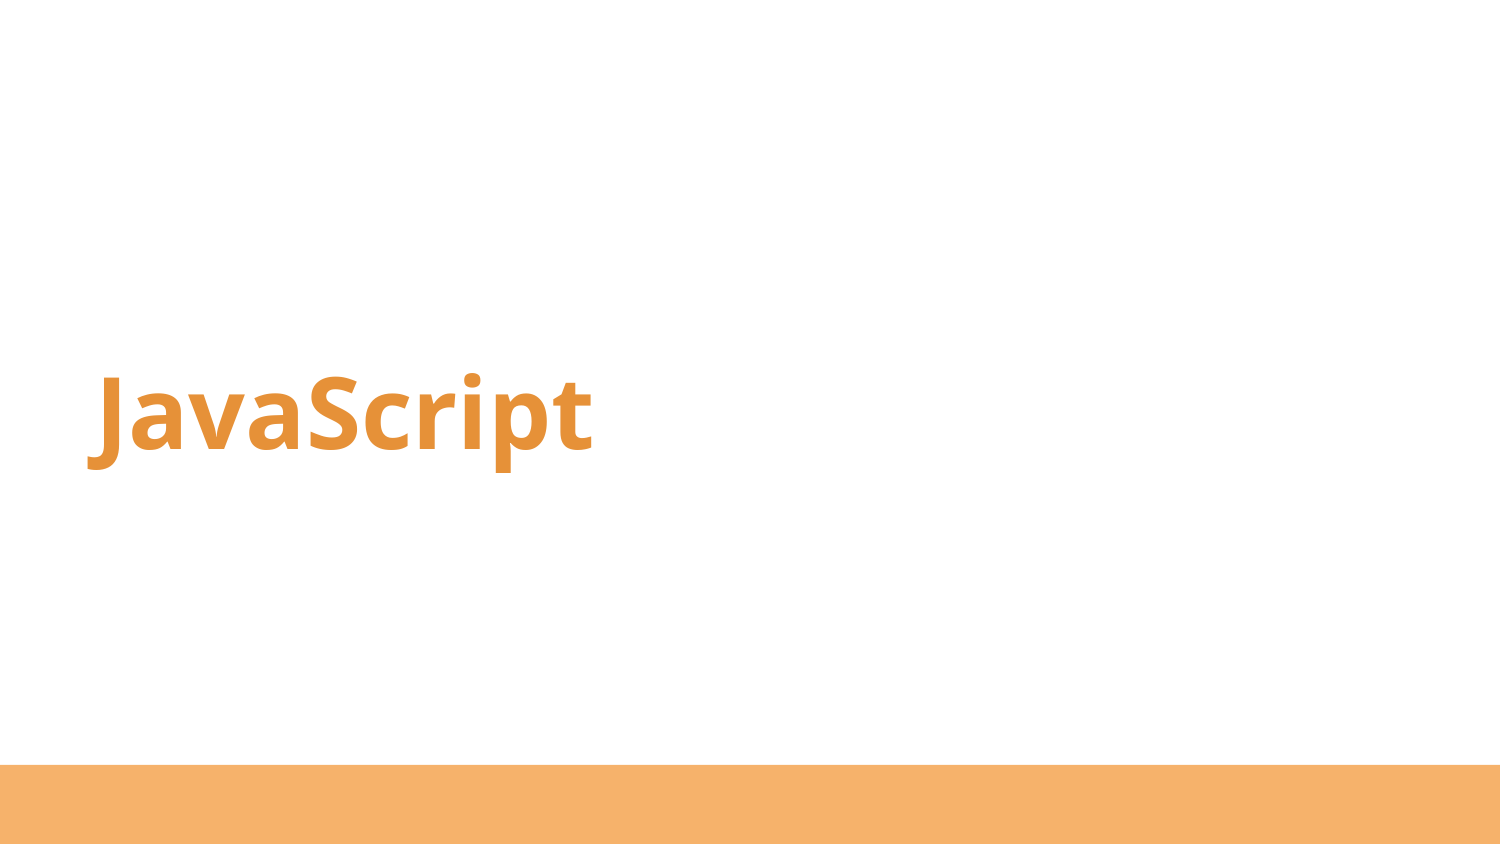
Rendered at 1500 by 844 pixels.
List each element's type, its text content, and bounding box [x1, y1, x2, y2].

title JavaScript [80, 73, 1125, 745]
